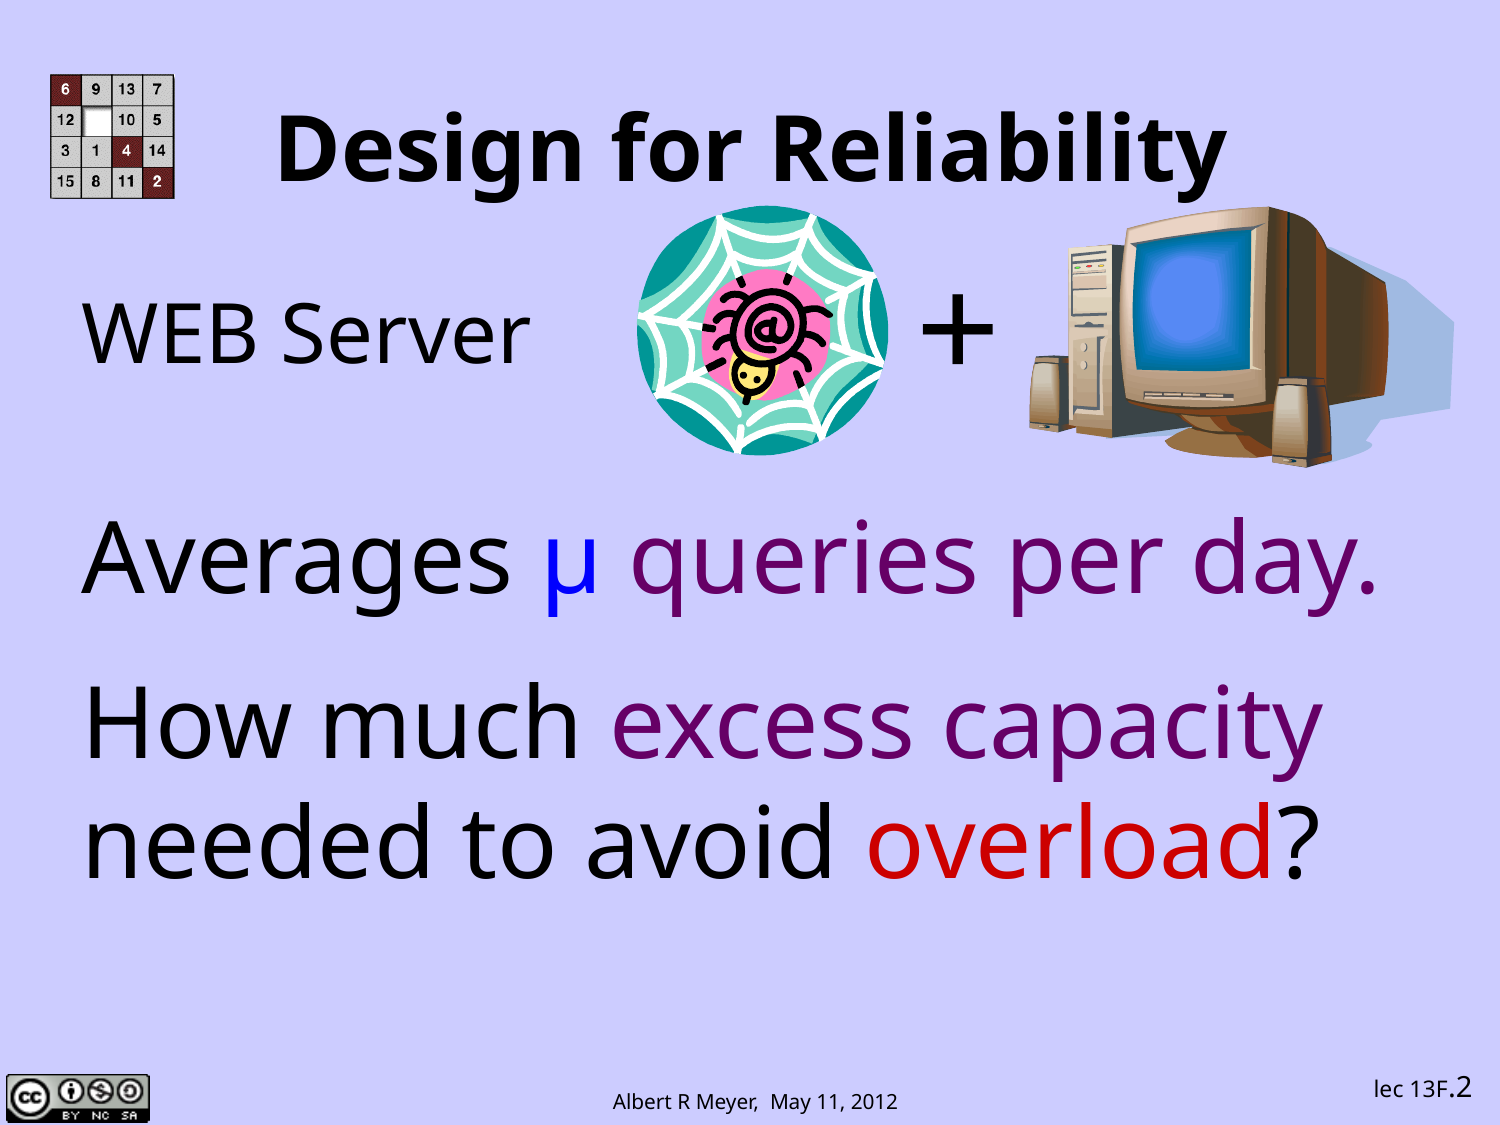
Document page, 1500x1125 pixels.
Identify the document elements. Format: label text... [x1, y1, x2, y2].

slide_number lec 13F.2 [1302, 1060, 1488, 1111]
list WEB Server Averages µ queries per day. How much excess capacity needed to avoid overload? [66, 272, 1453, 945]
picture [6, 1074, 150, 1123]
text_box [631, 200, 1455, 468]
title Design for Reliability [258, 50, 1273, 239]
picture [50, 74, 175, 199]
